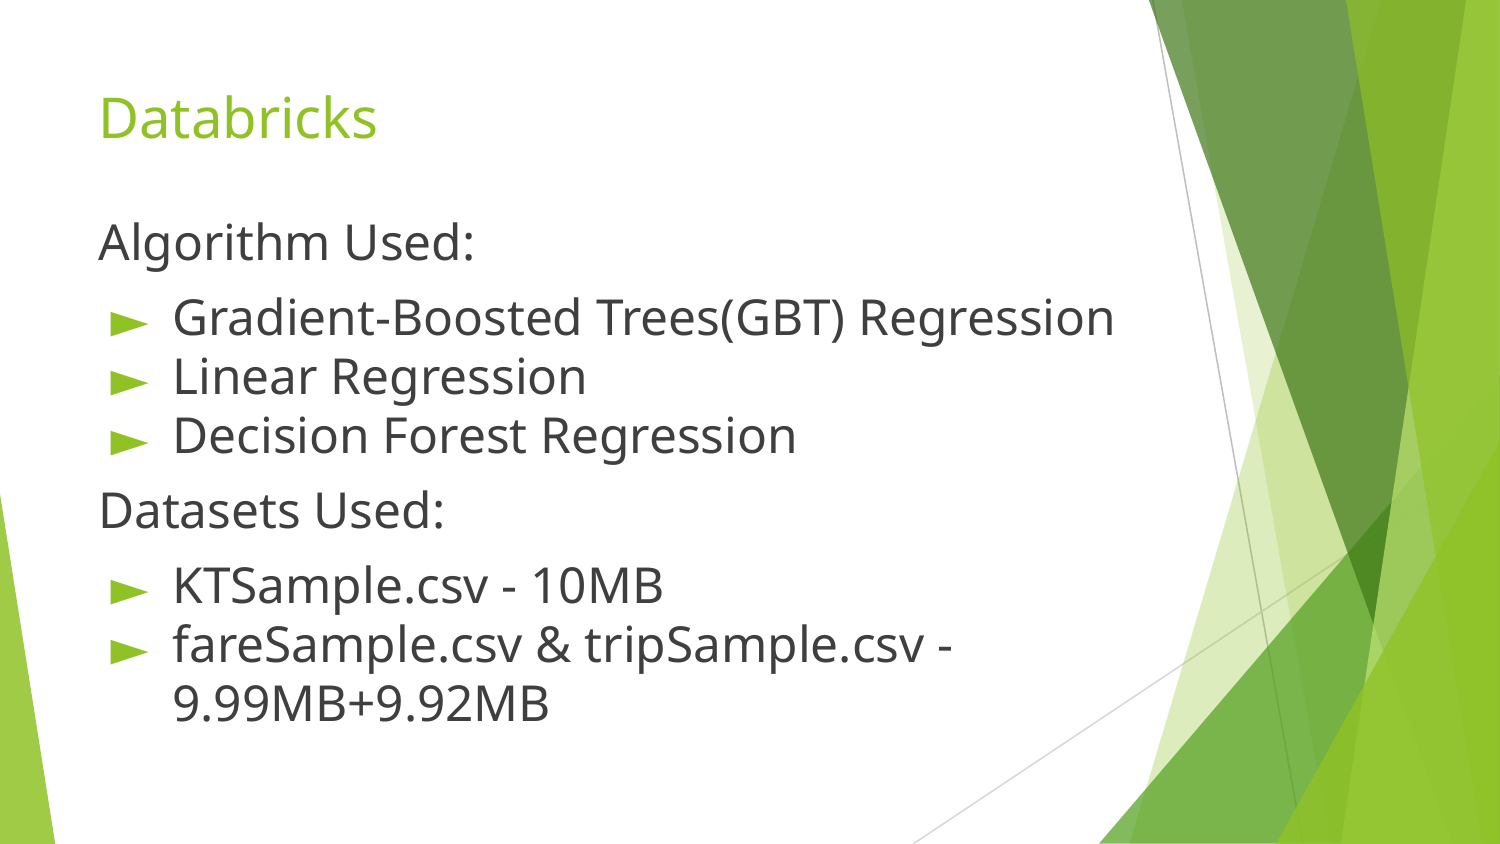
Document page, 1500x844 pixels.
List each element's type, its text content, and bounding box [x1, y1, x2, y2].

list Algorithm Used: Gradient-Boosted Trees(GBT) Regression Linear Regression Decision Forest Regression Datasets Used: KTSample.csv - 10MB fareSample.csv & tripSample.csv - 9.99MB+9.92MB [83, 203, 1339, 744]
title Databricks [83, 75, 1141, 203]
